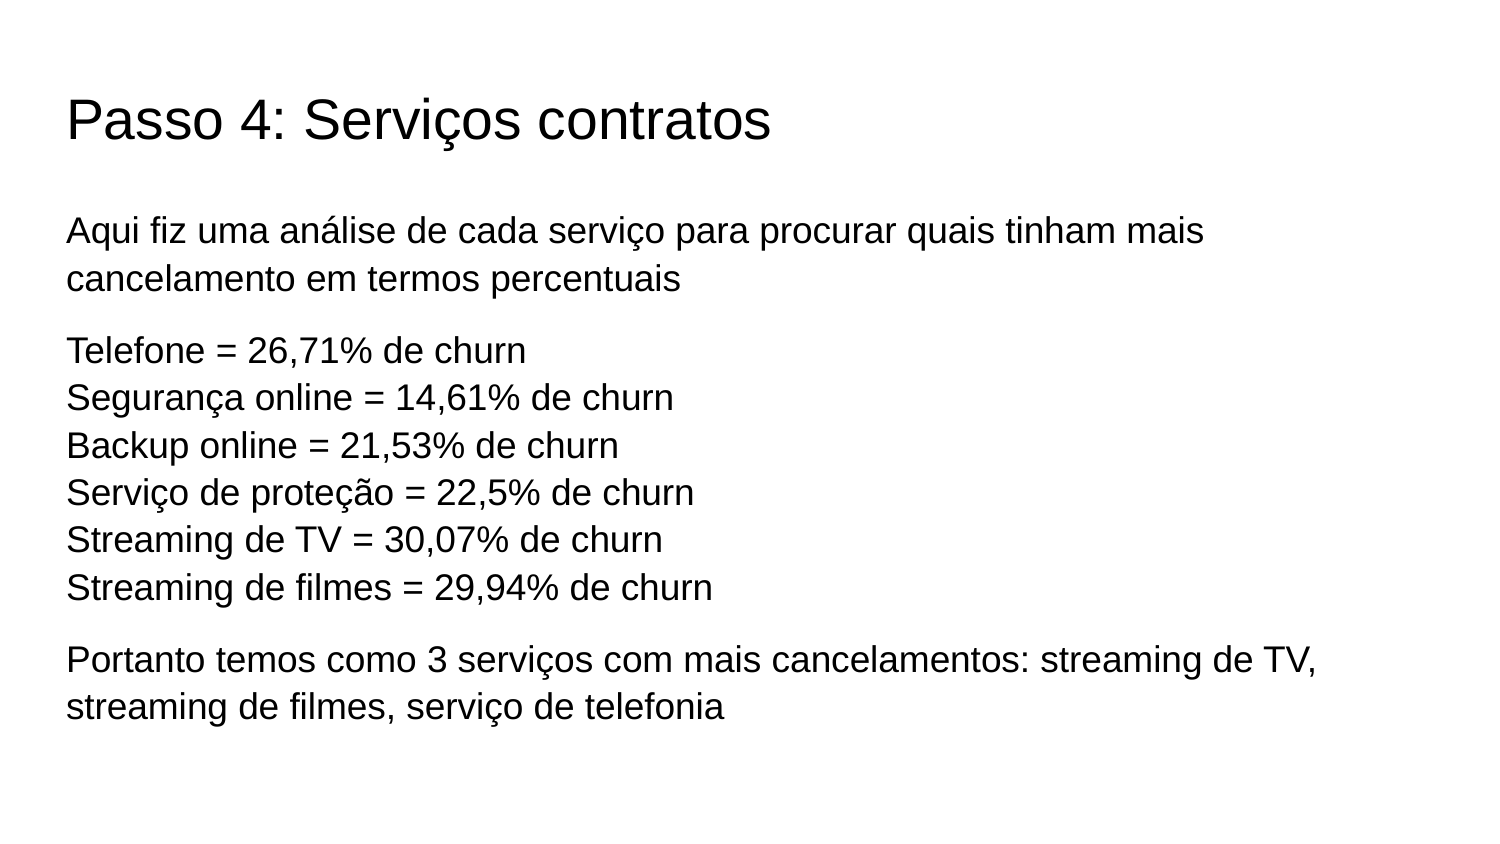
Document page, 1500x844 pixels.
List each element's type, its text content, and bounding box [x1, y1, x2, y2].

title Passo 4: Serviços contratos [51, 72, 1449, 167]
list Aqui fiz uma análise de cada serviço para procurar quais tinham mais cancelamento em termos percentuais Telefone = 26,71% de churn Segurança online = 14,61% de churn Backup online = 21,53% de churn Serviço de proteção = 22,5% de churn Streaming de TV = 30,07% de churn Streaming de filmes = 29,94% de churn Portanto temos como 3 serviços com mais cancelamentos: streaming de TV, streaming de filmes, serviço de telefonia [51, 189, 1449, 750]
